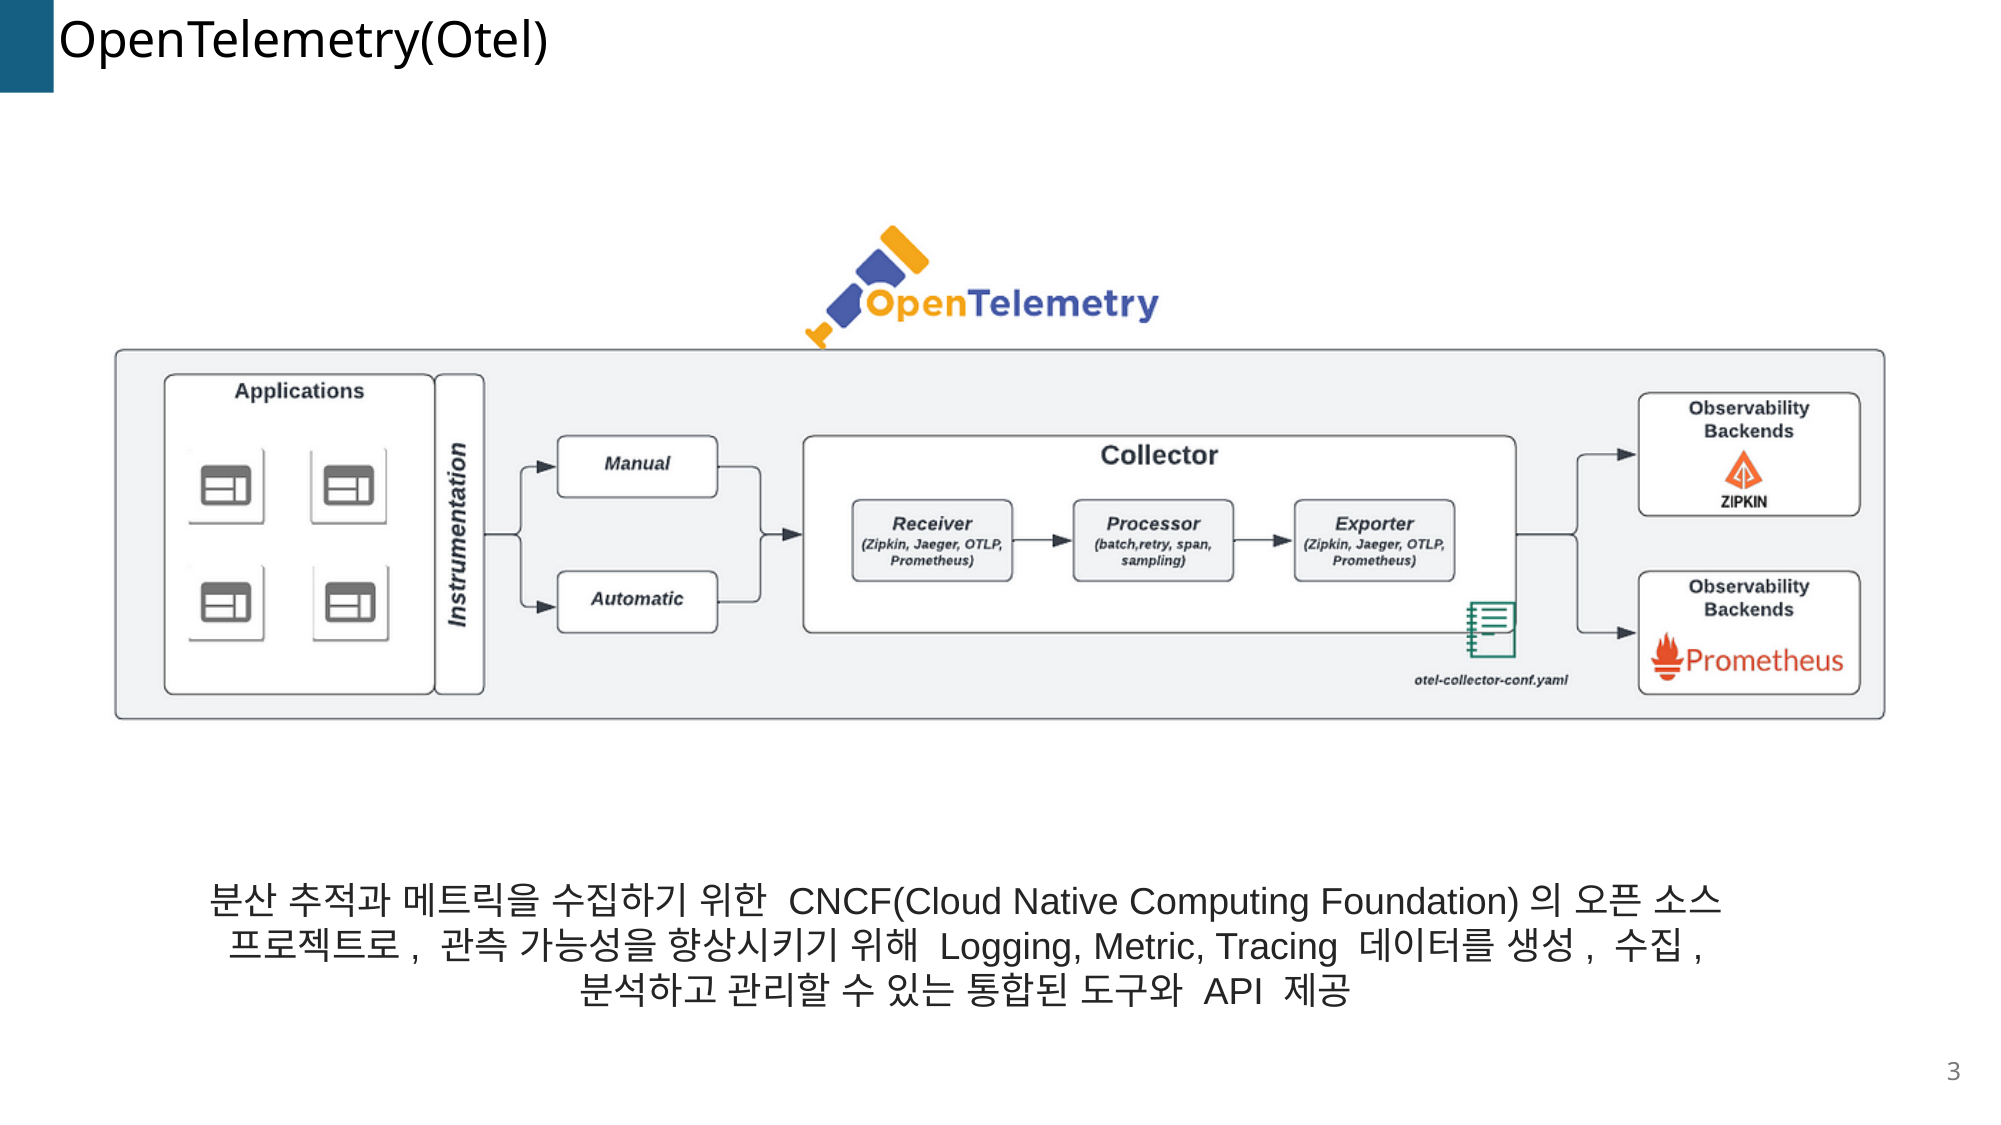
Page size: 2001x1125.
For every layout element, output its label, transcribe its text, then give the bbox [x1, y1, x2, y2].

picture [0, 173, 2000, 772]
text_box OpenTelemetry(Otel) [43, 0, 564, 75]
slide_number 3 [1526, 1042, 1977, 1103]
text_box 분산 추적과 메트릭을 수집하기 위한 CNCF(Cloud Native Computing Foundation)의 오픈 소스 프로젝트로, 관측 가능성을 향상시키기 위해 Logging, Metric, Tracing 데이터를 생성, 수집, 분석하고 관리할 수 있는 통합된 도구와 API 제공 [162, 869, 1770, 1020]
